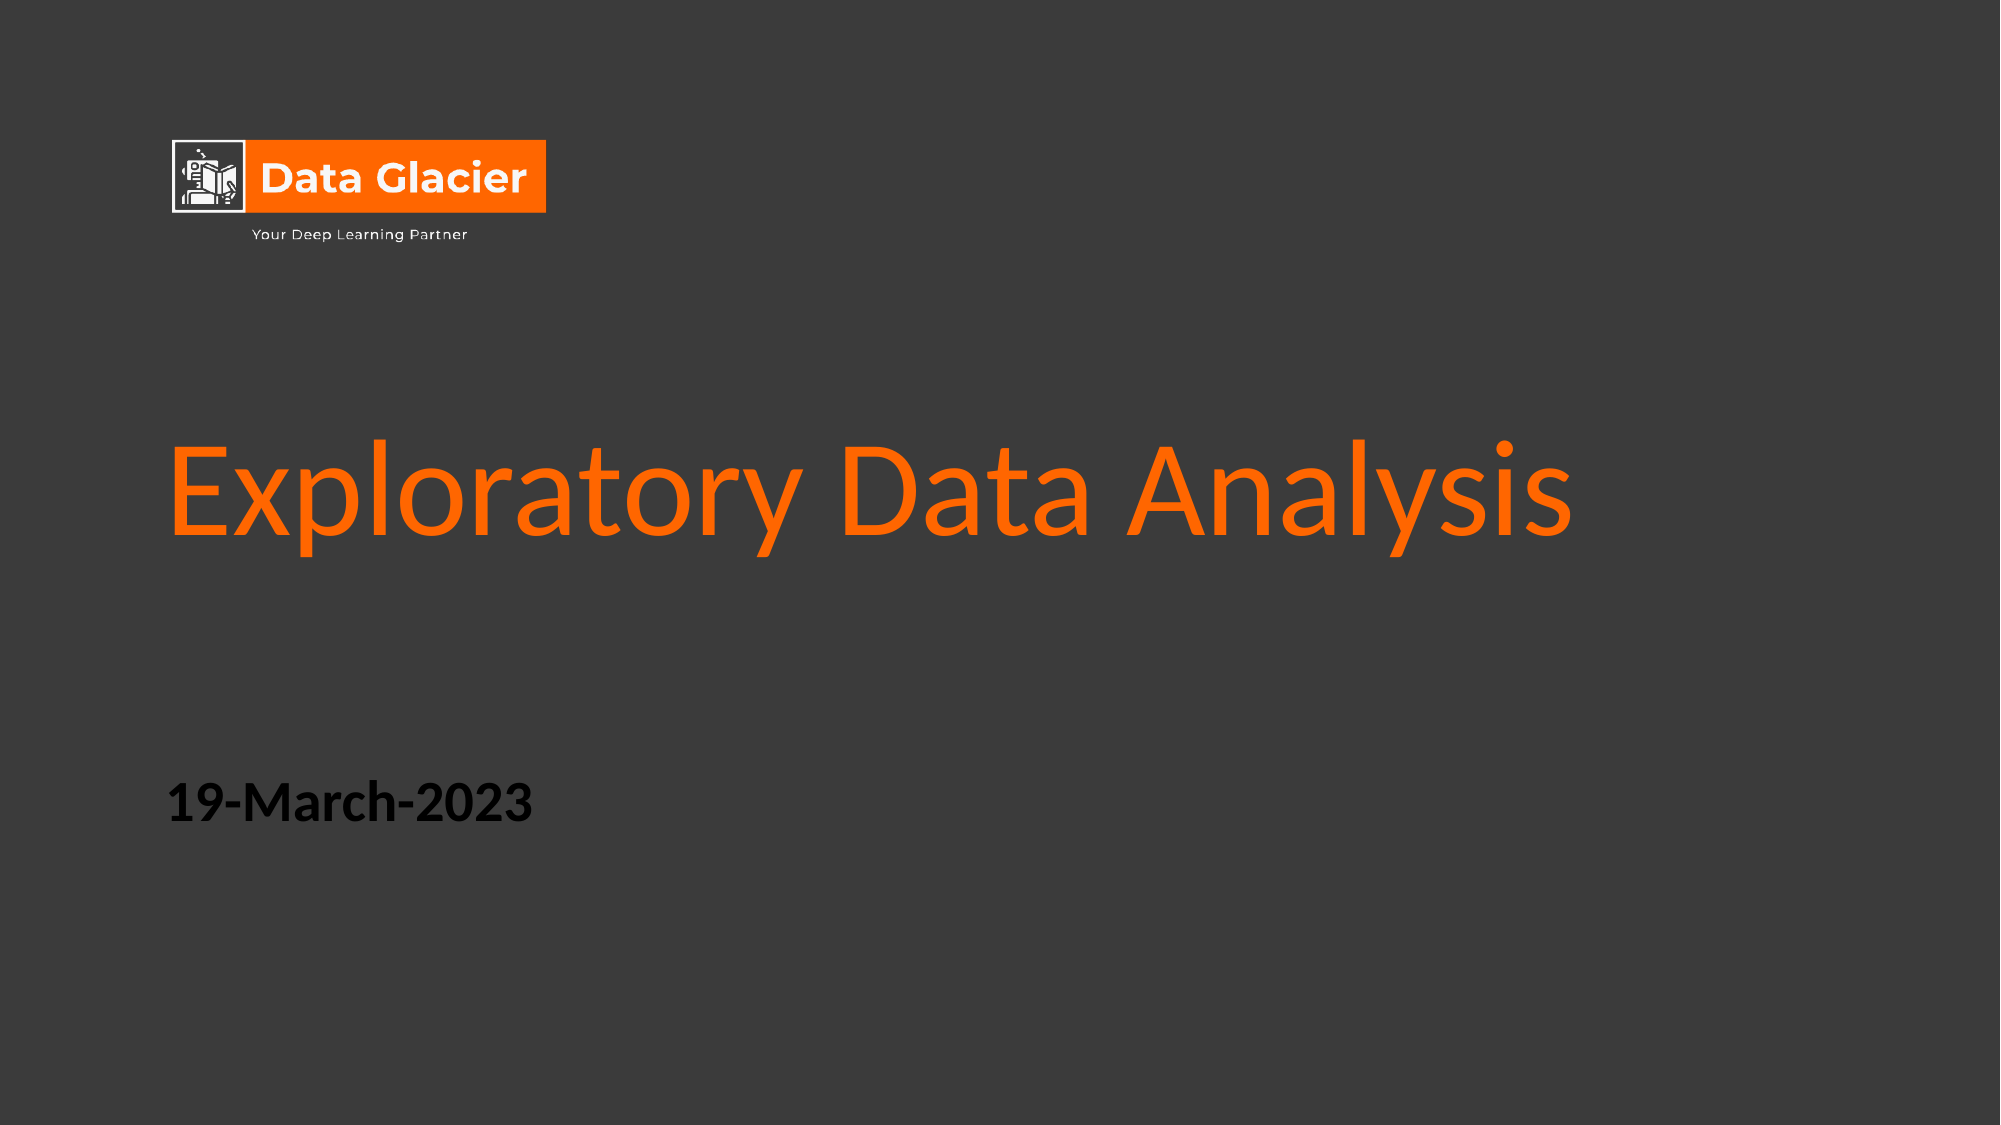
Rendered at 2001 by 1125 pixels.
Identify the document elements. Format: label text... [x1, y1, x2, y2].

picture [168, 0, 550, 382]
text_box Exploratory Data Analysis 19-March-2023 [150, 390, 1591, 841]
